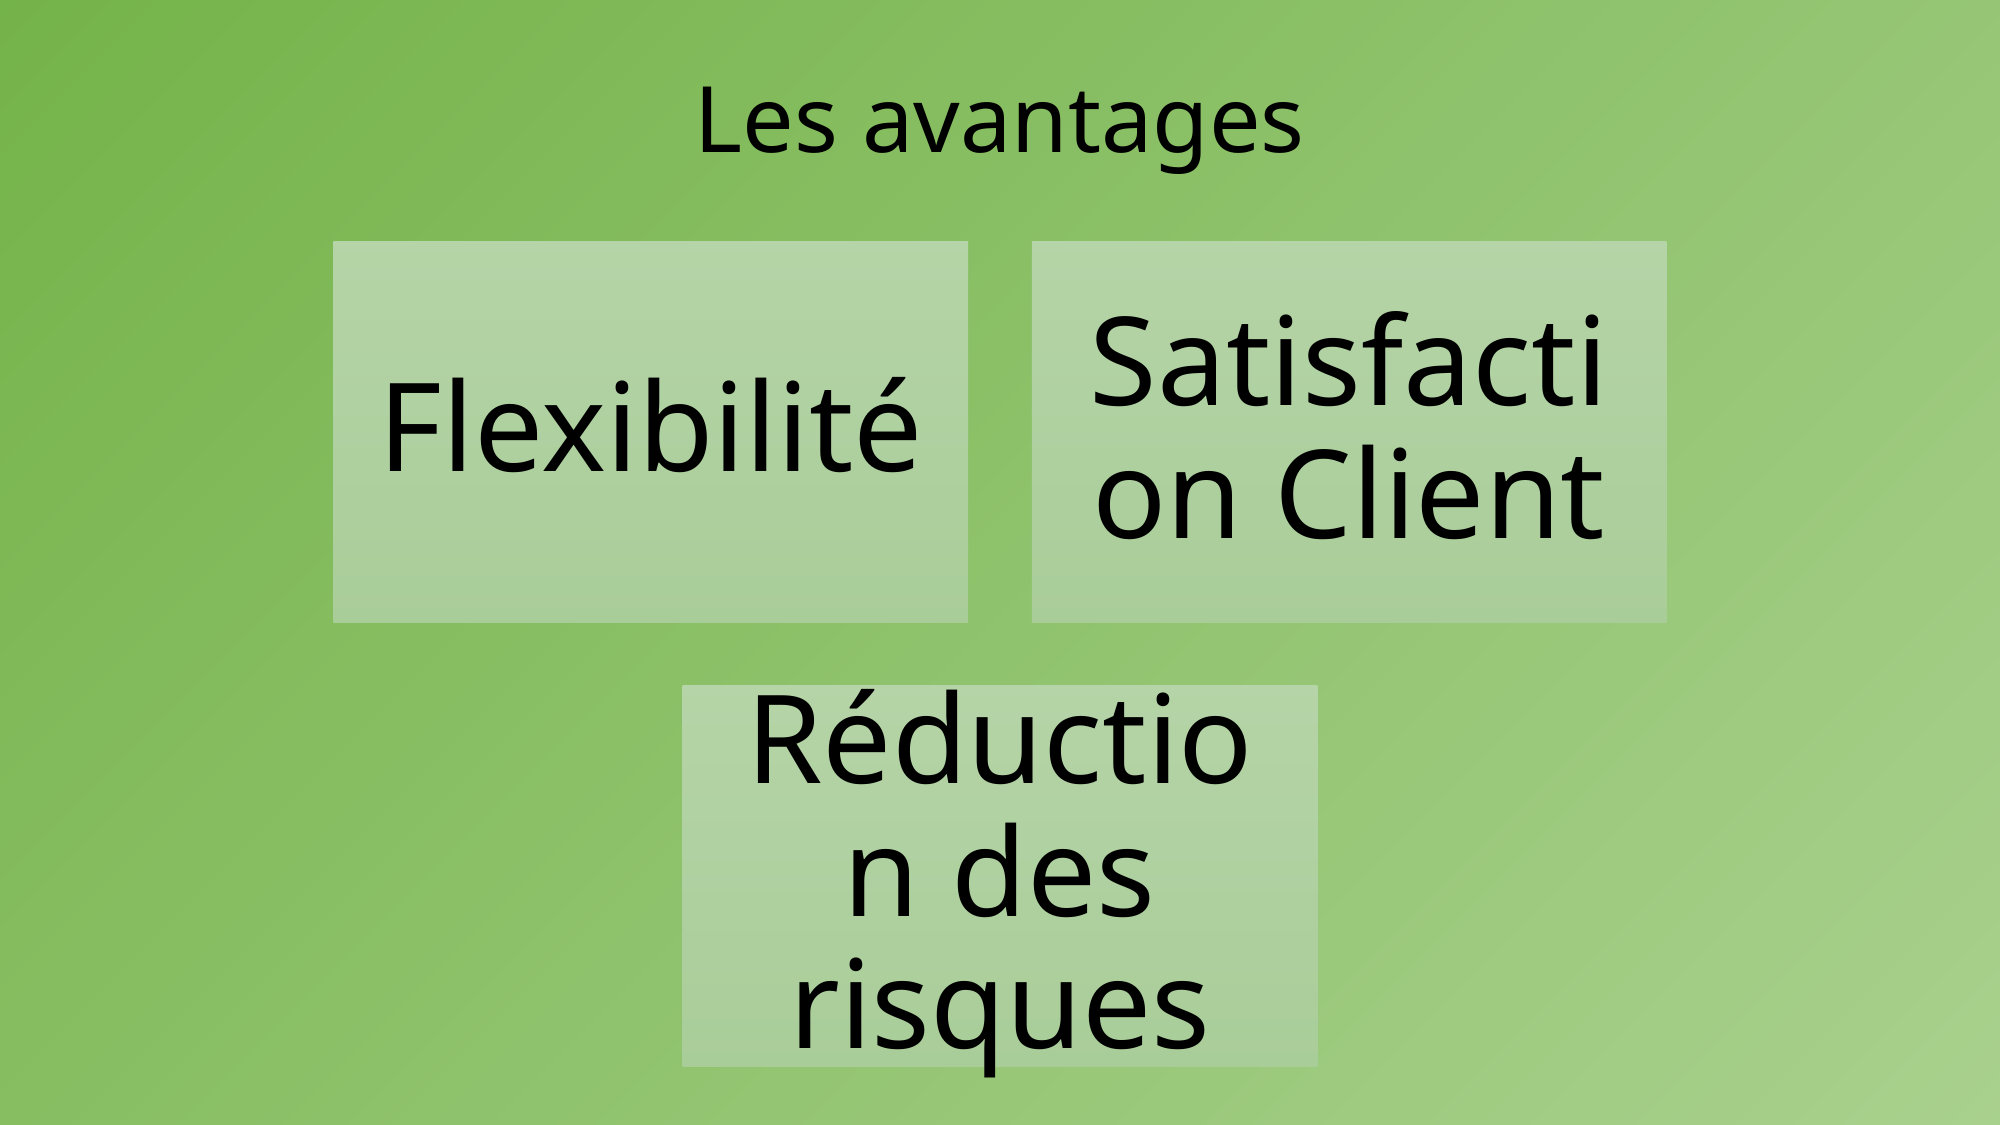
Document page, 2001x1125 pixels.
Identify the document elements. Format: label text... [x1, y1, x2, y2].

title Les avantages [137, 13, 1863, 232]
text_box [333, 209, 1667, 1099]
